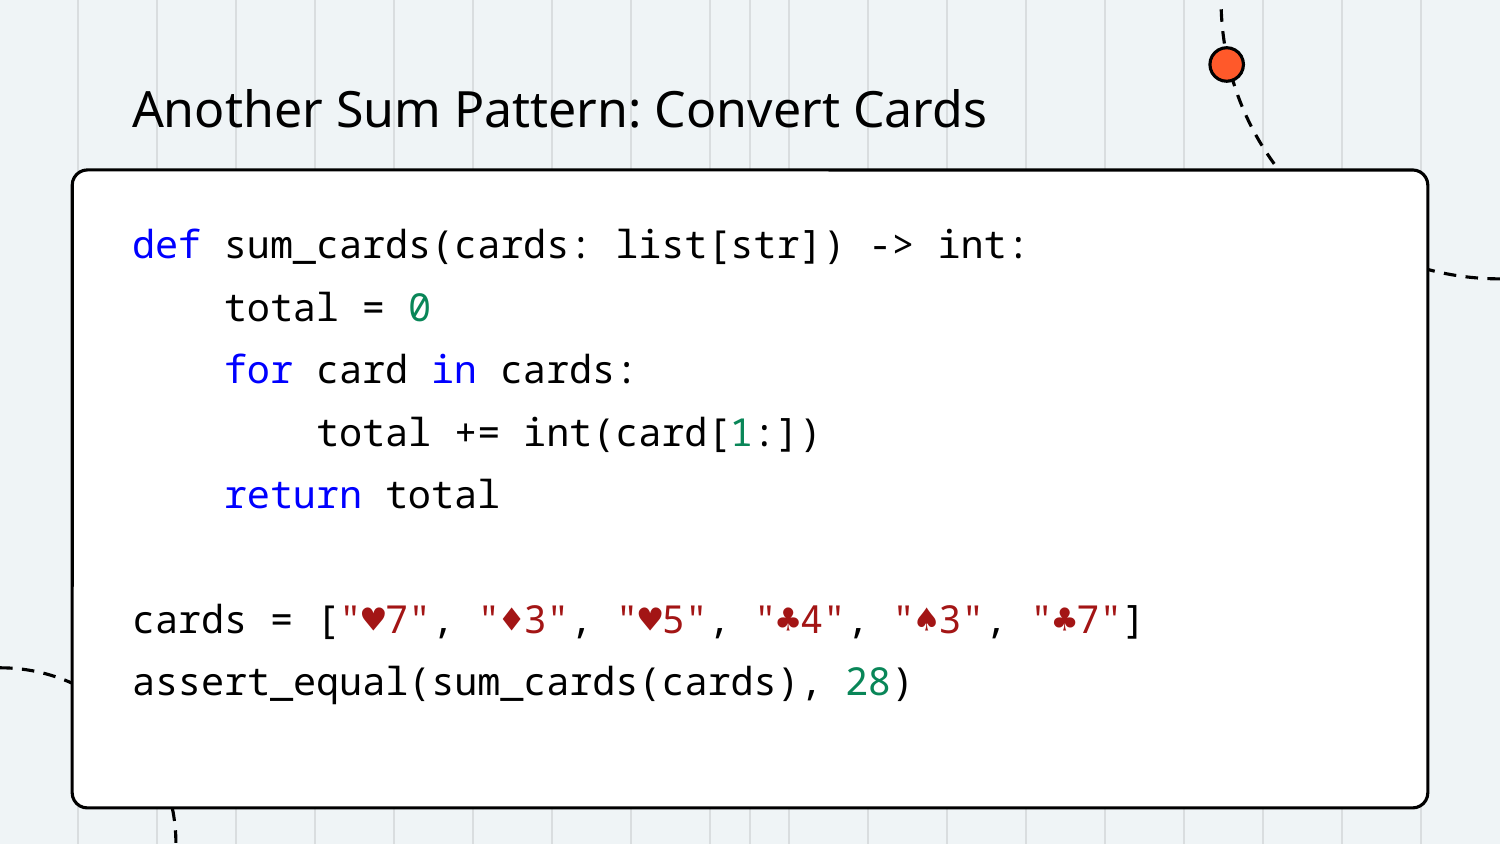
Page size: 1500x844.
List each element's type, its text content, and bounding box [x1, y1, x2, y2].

title Another Sum Pattern: Convert Cards [117, 62, 1383, 157]
list def sum_cards(cards: list[str]) -> int: total = 0 for card in cards: total += int(card[1:]) return total cards = ["♥7", "♦3", "♥5", "♣4", "♠3", "♣7"] assert_equal(sum_cards(cards), 28) [117, 189, 1383, 750]
